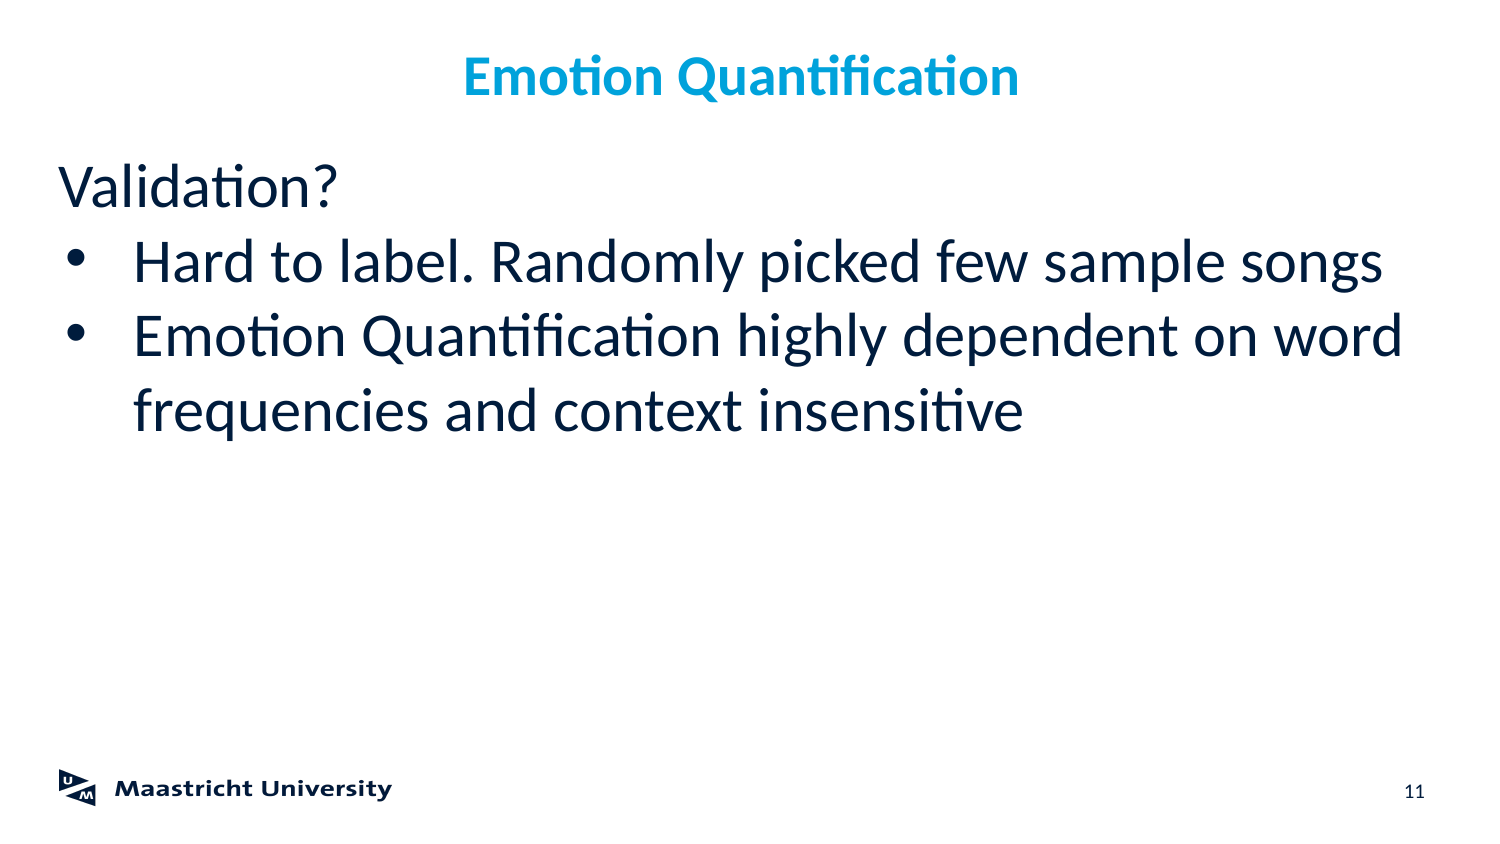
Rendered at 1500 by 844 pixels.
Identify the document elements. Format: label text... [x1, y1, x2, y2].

picture [59, 759, 405, 822]
list Validation? Hard to label. Randomly picked few sample songs Emotion Quantification highly dependent on word frequencies and context insensitive [59, 144, 1425, 751]
slide_number ‹#› [1364, 777, 1425, 823]
title Emotion Quantification [59, 38, 1425, 108]
